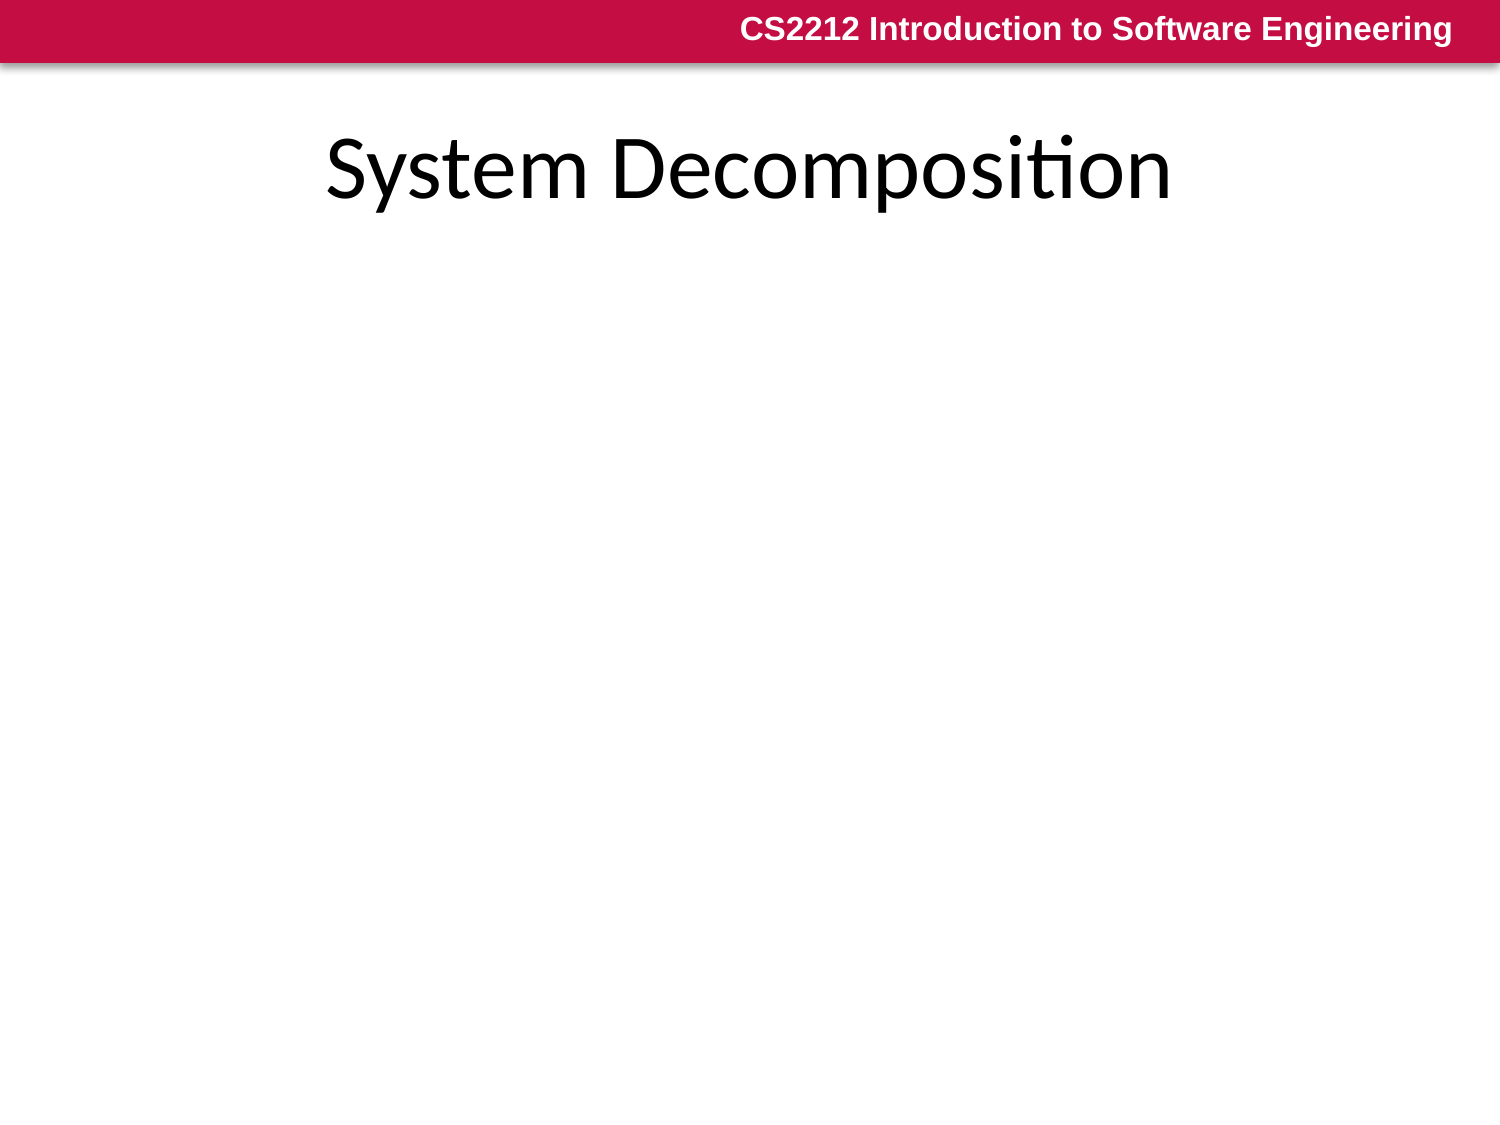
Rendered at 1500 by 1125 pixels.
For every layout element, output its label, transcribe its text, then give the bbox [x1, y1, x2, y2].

title System Decomposition [112, 99, 1388, 288]
picture [0, 0, 1500, 63]
